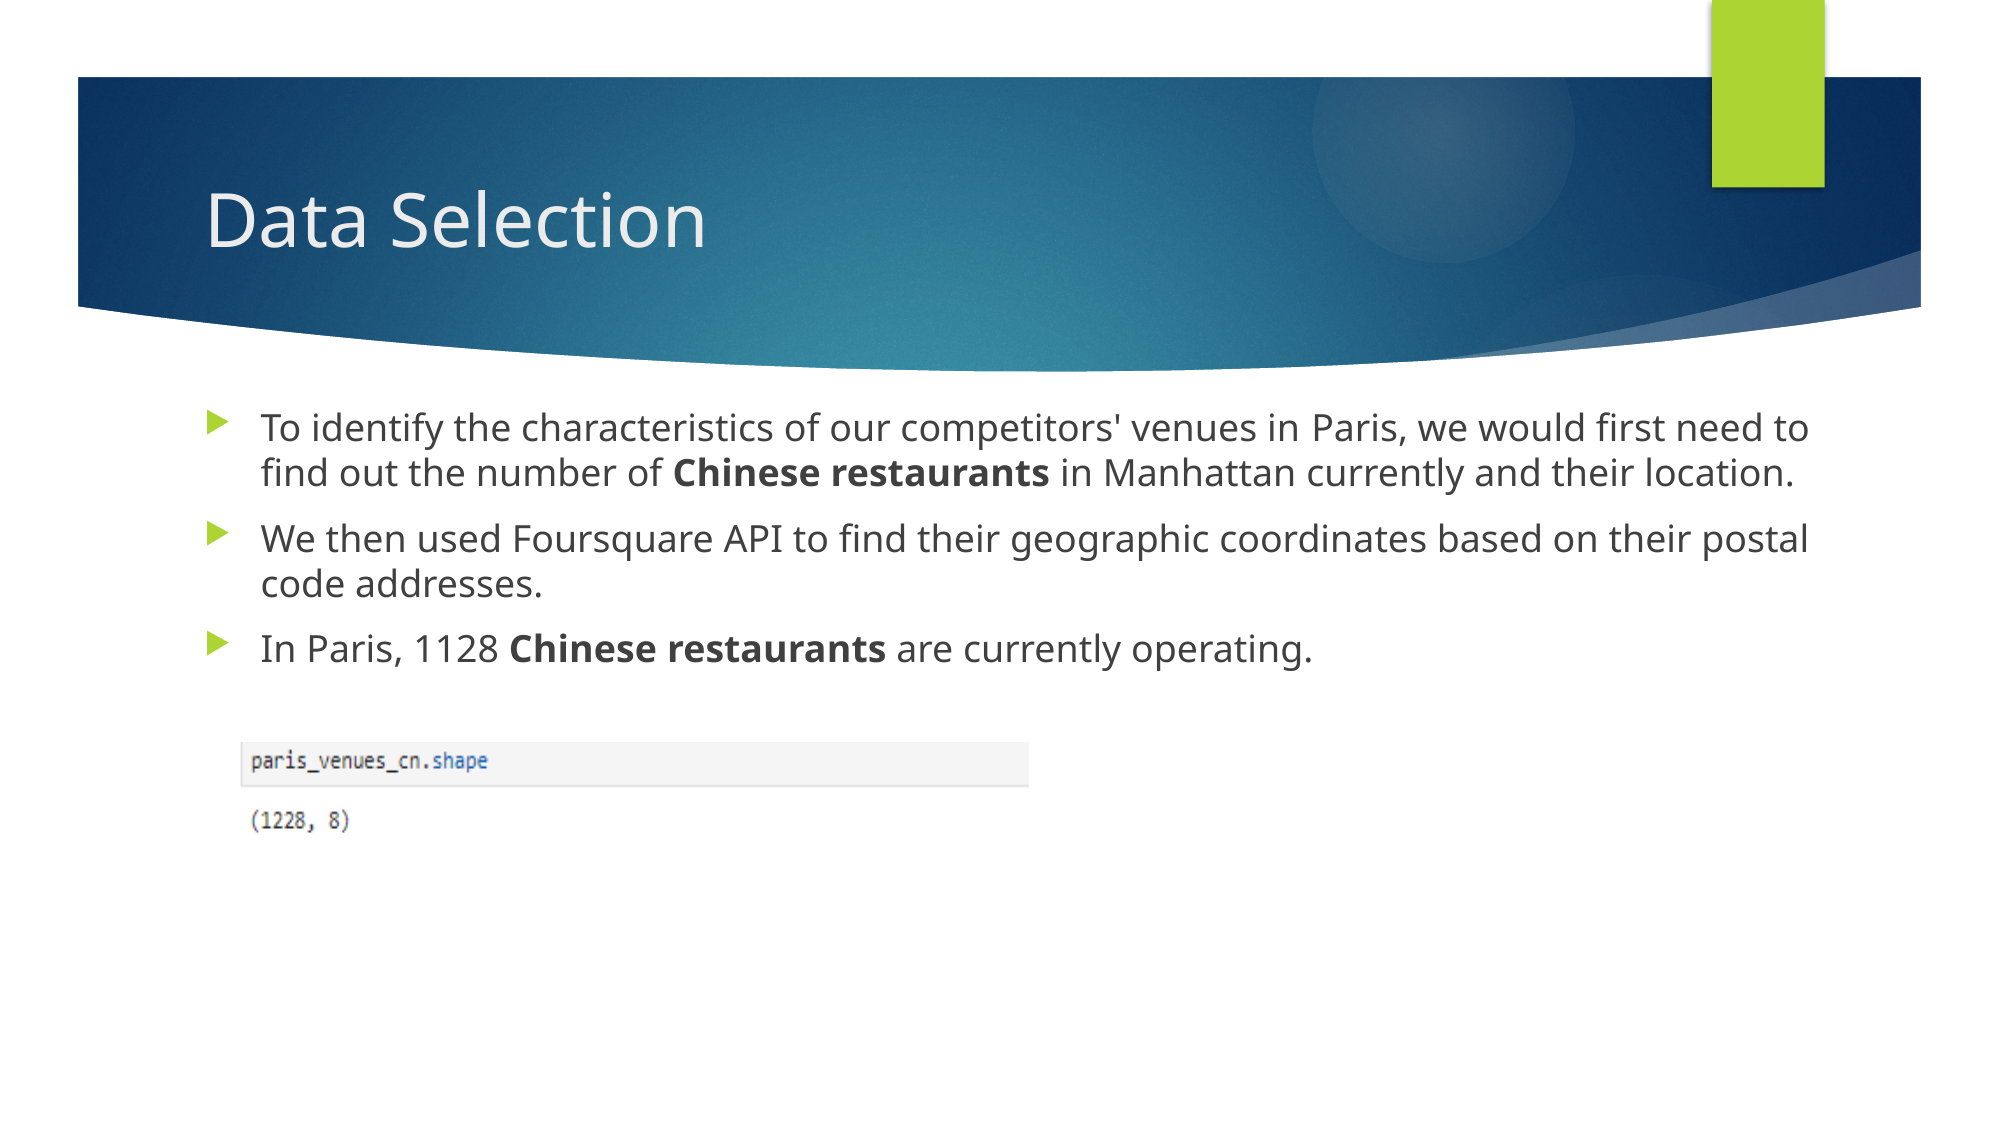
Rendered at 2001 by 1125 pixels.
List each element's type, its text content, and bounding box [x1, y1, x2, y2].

list To identify the characteristics of our competitors' venues in Paris, we would first need to find out the number of Chinese restaurants in Manhattan currently and their location. We then used Foursquare API to find their geographic coordinates based on their postal code addresses. In Paris, 1128 Chinese restaurants are currently operating. [189, 396, 1895, 788]
title Data Selection [189, 159, 1627, 276]
picture [234, 742, 1029, 860]
